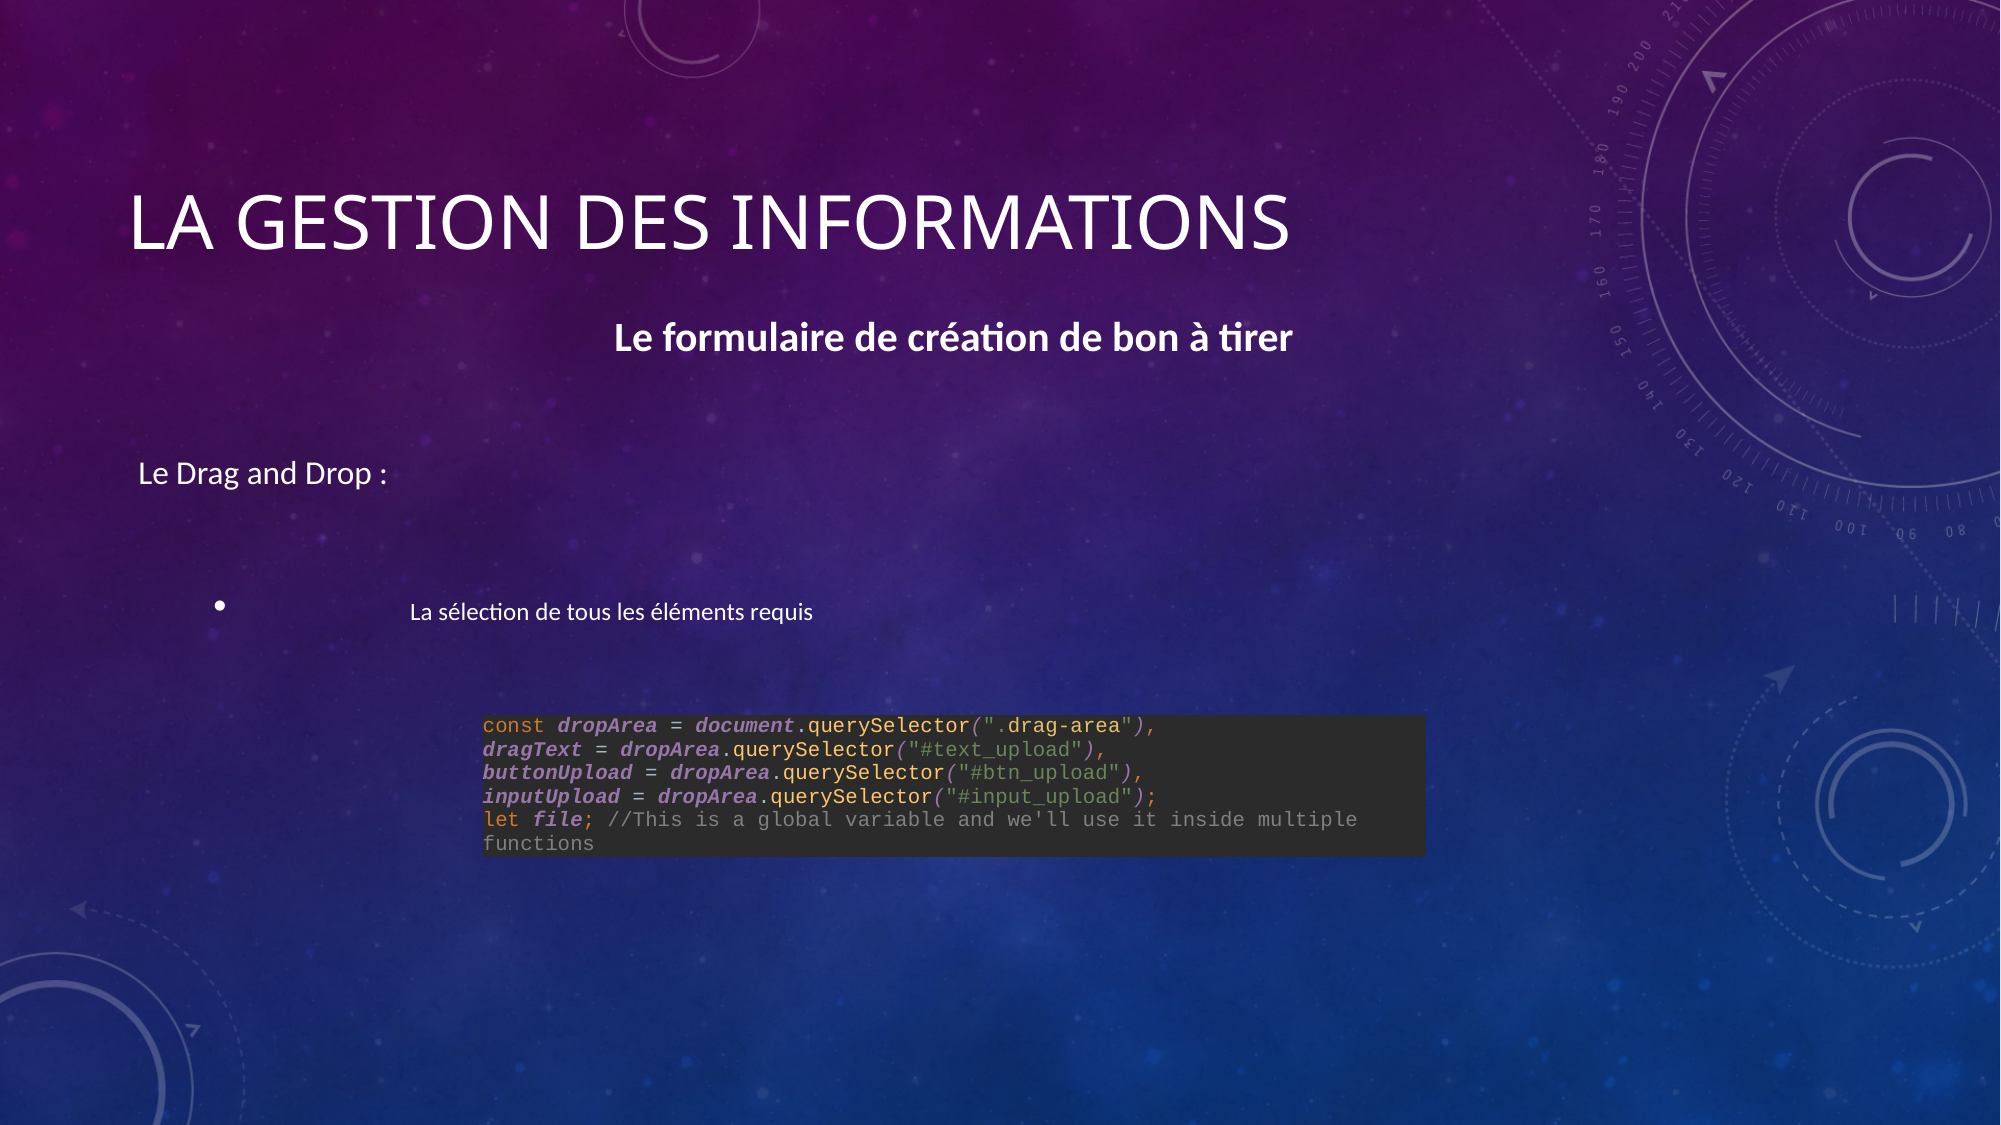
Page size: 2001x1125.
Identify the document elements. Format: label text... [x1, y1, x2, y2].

title La gestion des informations [112, 99, 1775, 339]
picture [0, 0, 2001, 1125]
list Le formulaire de création de bon à tirer Le Drag and Drop : La sélection de tous les éléments requis [123, 243, 1786, 978]
